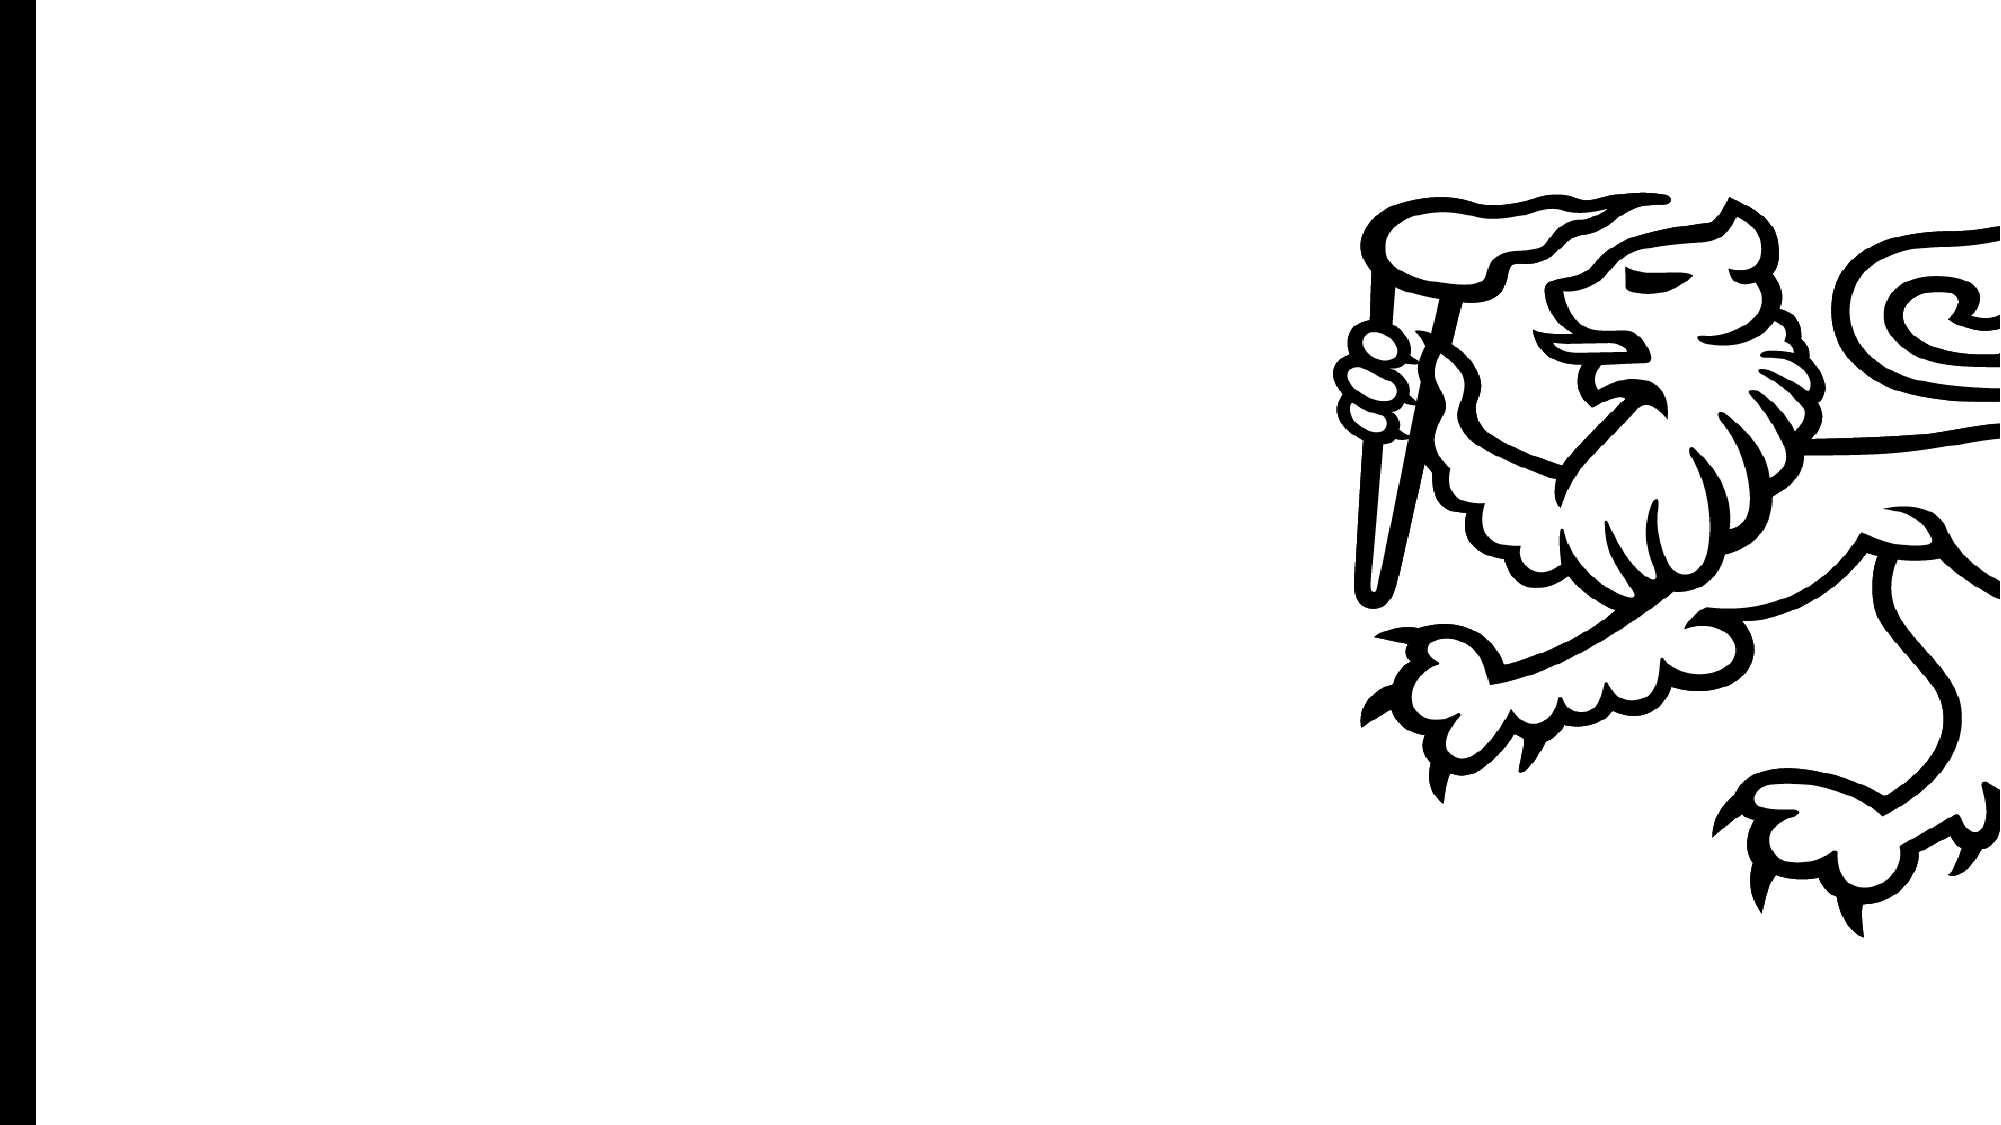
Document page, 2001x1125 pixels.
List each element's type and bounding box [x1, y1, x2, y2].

picture [1222, 41, 2000, 1080]
